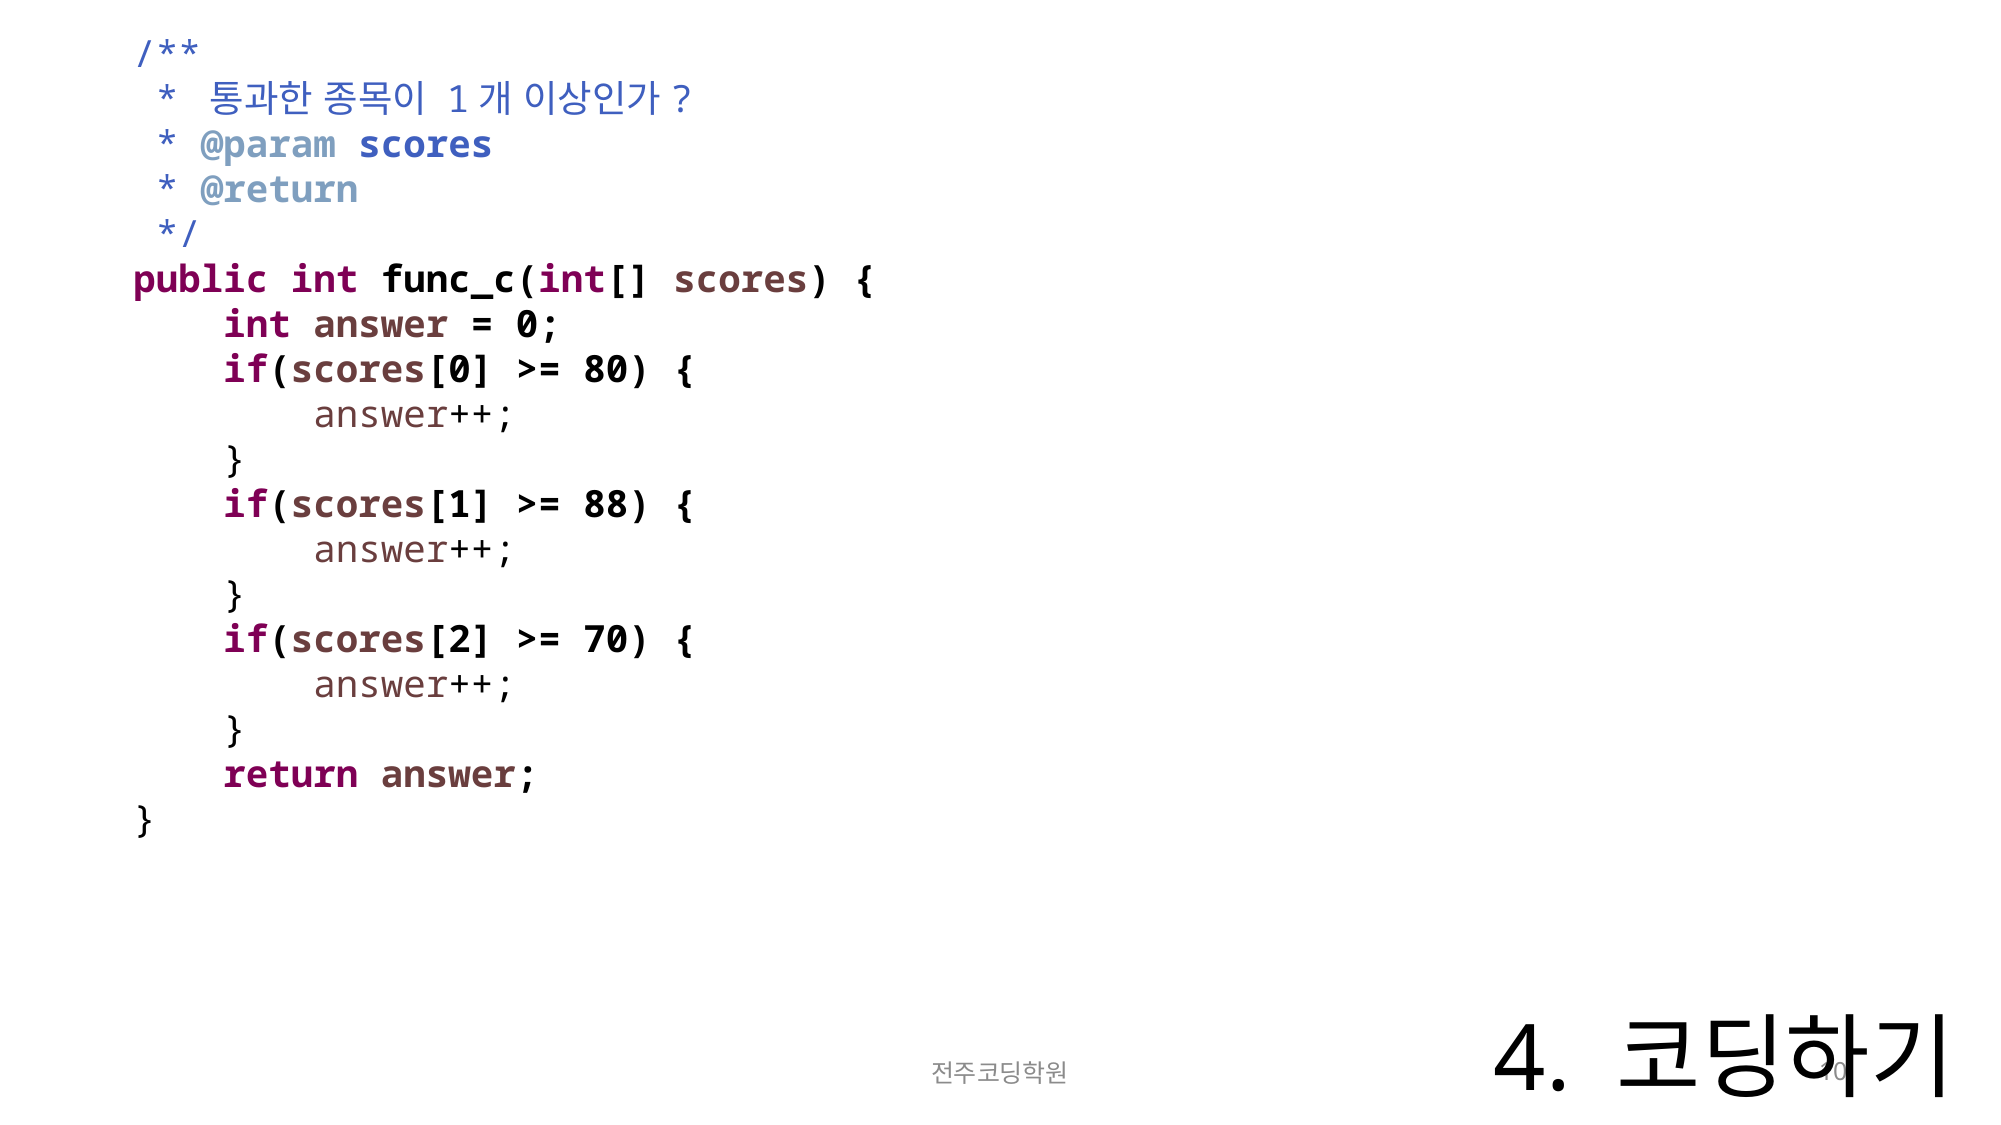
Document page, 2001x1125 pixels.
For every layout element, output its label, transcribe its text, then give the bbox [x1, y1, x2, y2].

footer 전주코딩학원 [662, 1042, 1338, 1103]
slide_number 10 [1412, 1042, 1863, 1103]
text_box /** * 통과한 종목이 1개 이상인가? * @param scores * @return */ public int func_c(int[] scores) { int answer = 0; if(scores[0] >= 80) { answer++; } if(scores[1] >= 88) { answer++; } if(scores[2] >= 70) { answer++; } return answer; } [28, 22, 1972, 848]
title 4. 코딩하기 [1478, 952, 2000, 1125]
